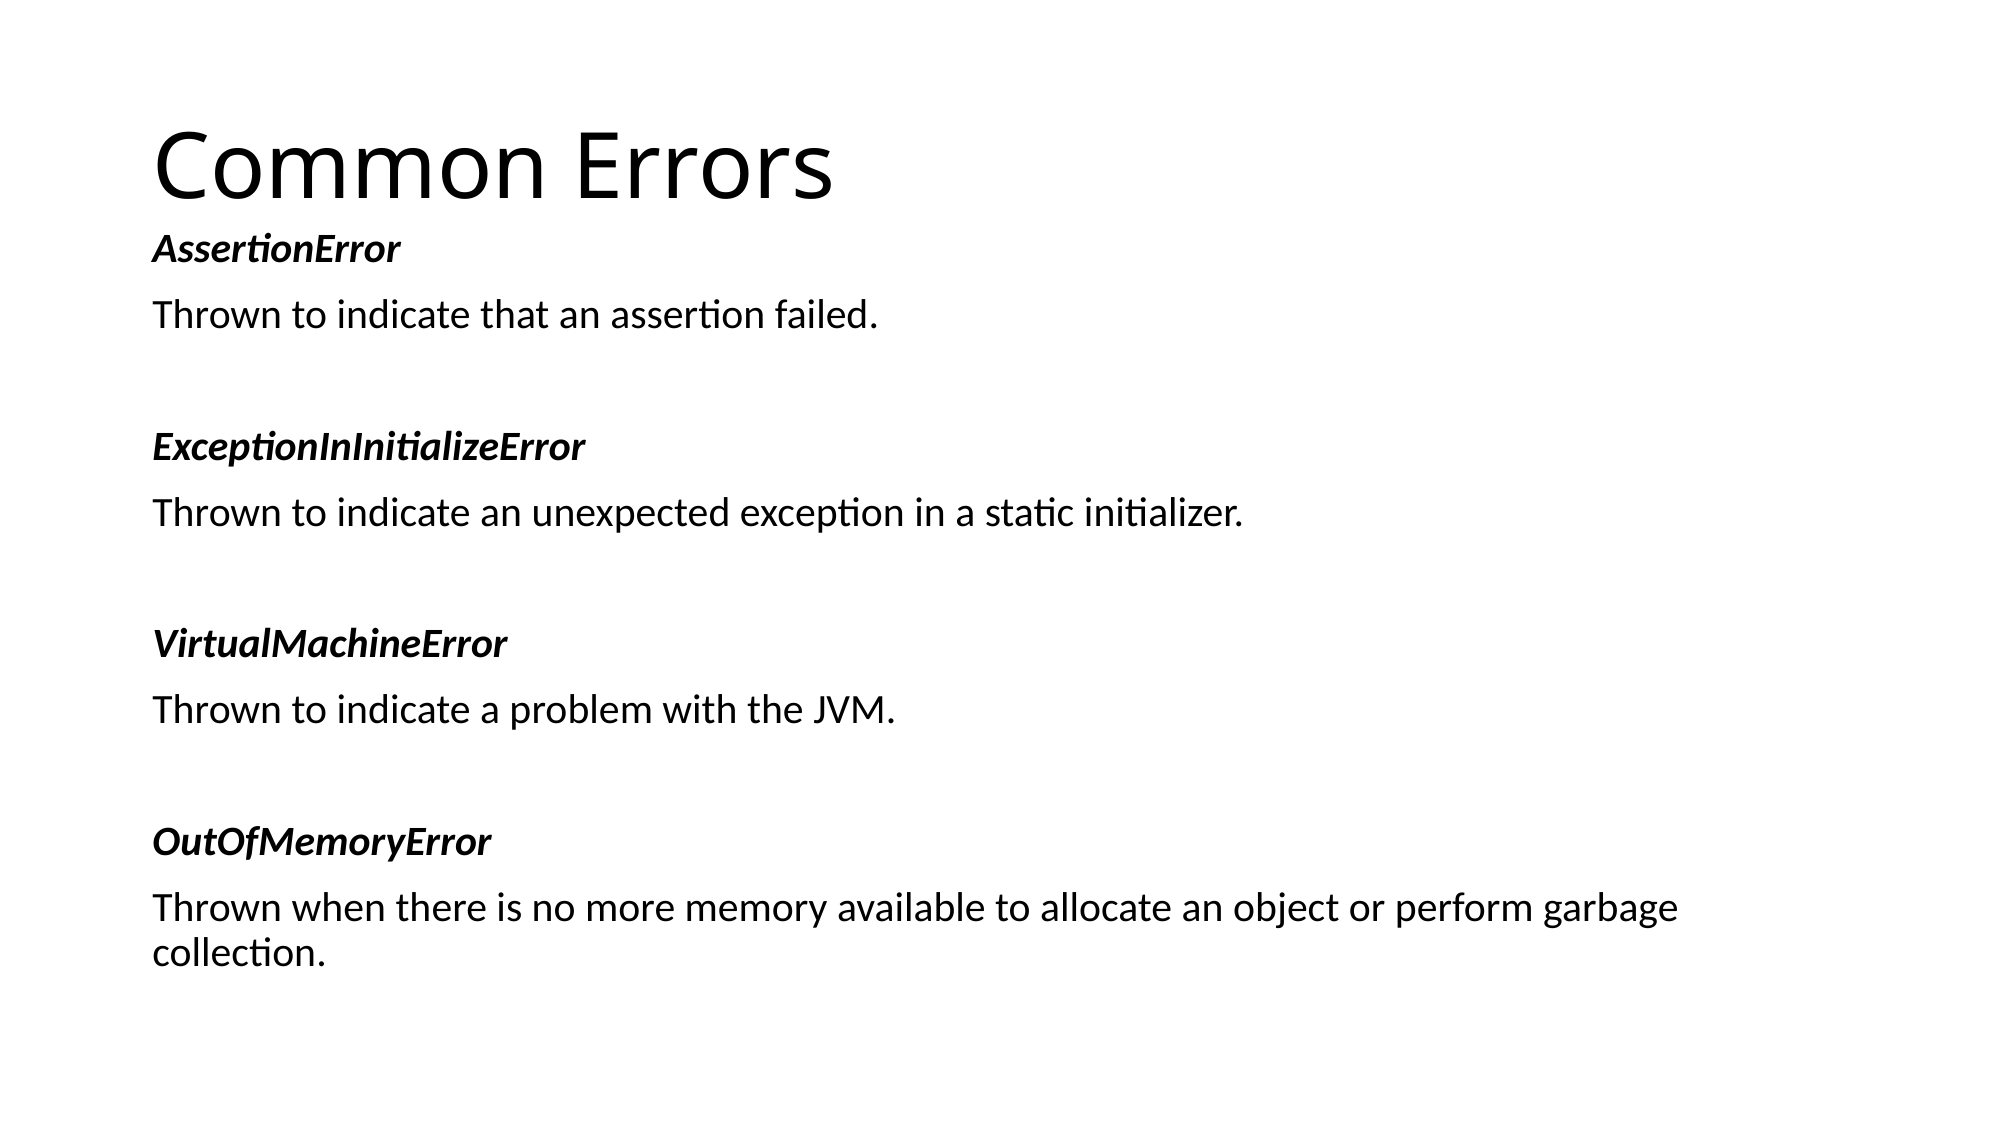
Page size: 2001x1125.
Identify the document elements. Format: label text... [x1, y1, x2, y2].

list AssertionError Thrown to indicate that an assertion failed. ExceptionInInitializeError Thrown to indicate an unexpected exception in a static initializer. VirtualMachineError Thrown to indicate a problem with the JVM. OutOfMemoryError Thrown when there is no more memory available to allocate an object or perform garbage collection. [137, 219, 1863, 1084]
title Common Errors [137, 59, 1863, 219]
